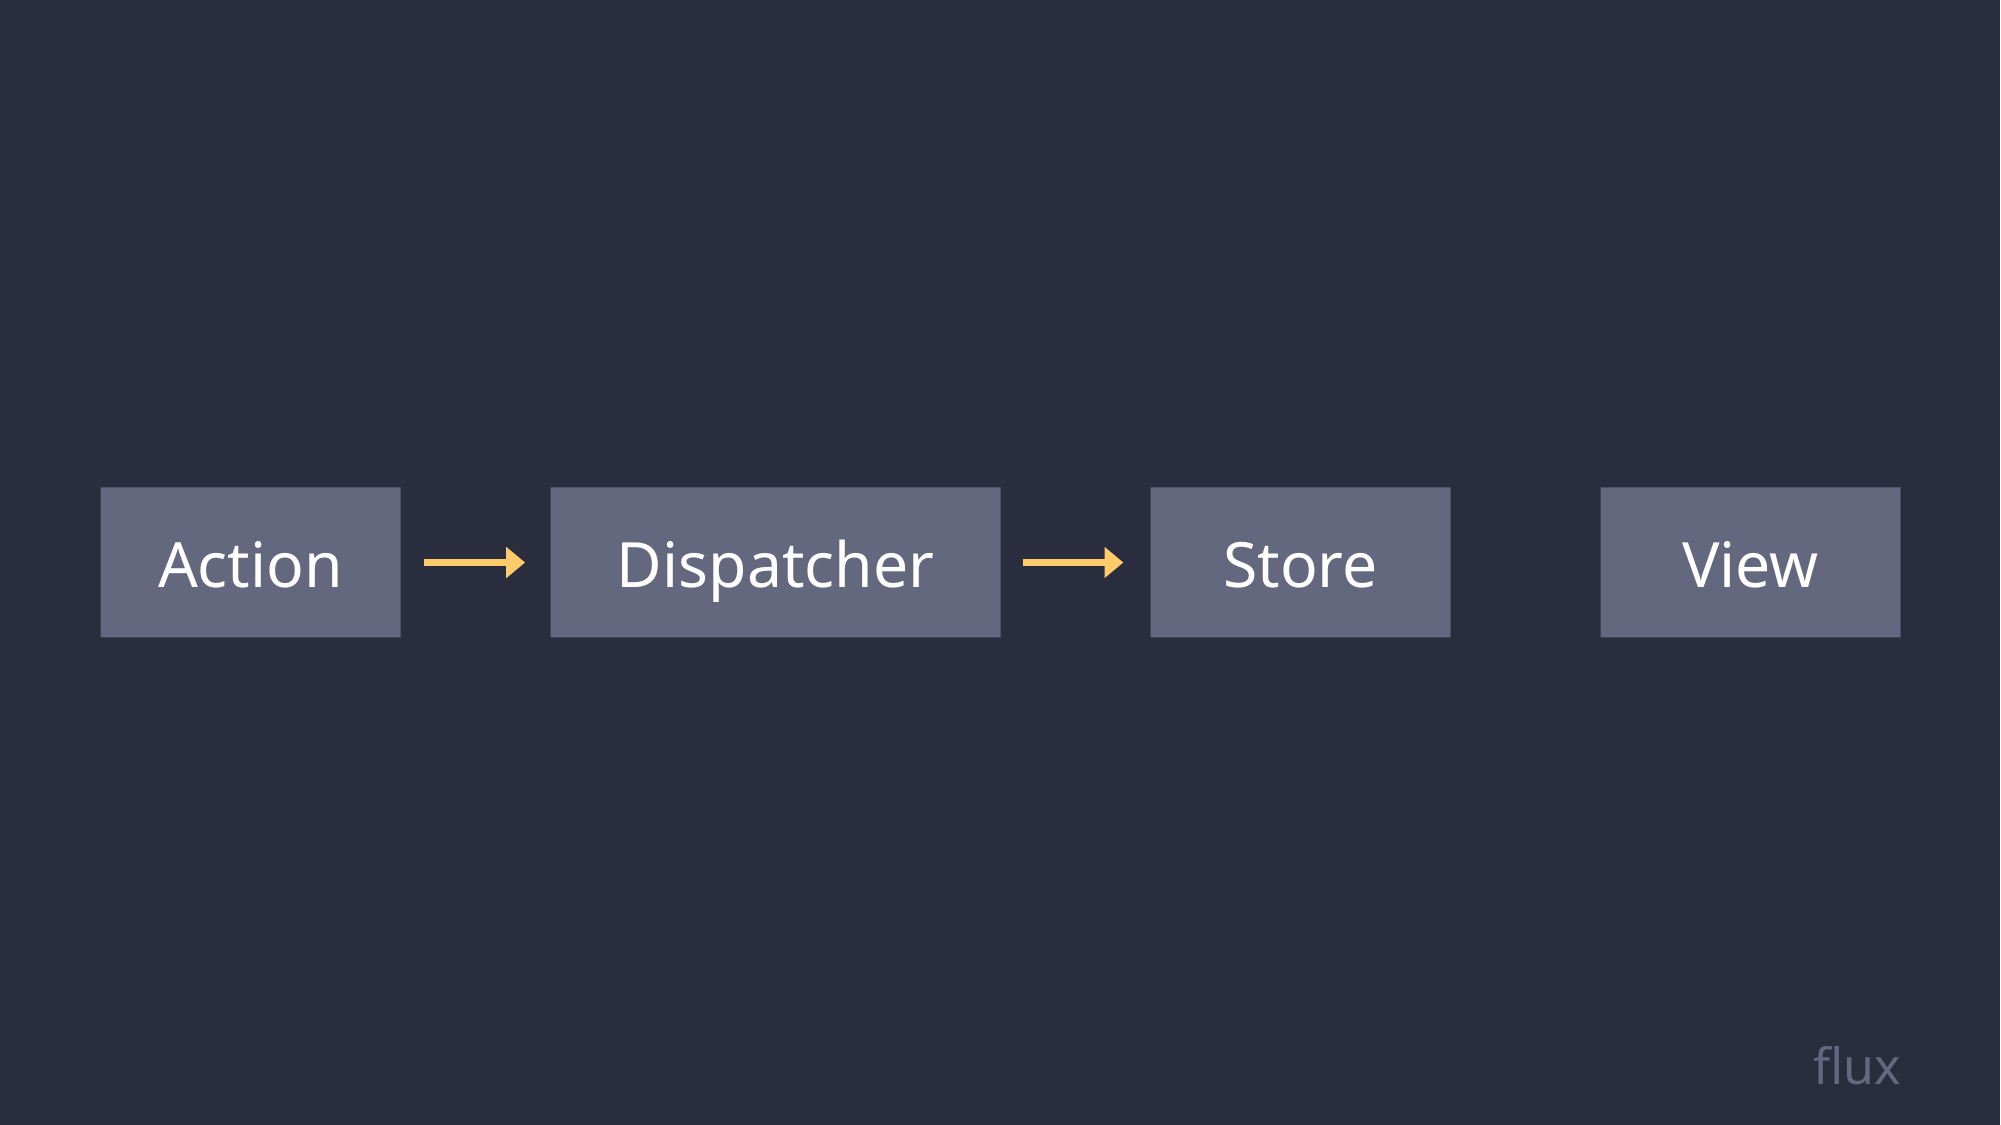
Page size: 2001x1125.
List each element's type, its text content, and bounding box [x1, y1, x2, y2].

list flux [100, 1037, 1901, 1100]
text_box View [1600, 486, 1902, 638]
text_box Action [100, 486, 402, 638]
text_box Dispatcher [550, 486, 1002, 638]
text_box Store [1150, 486, 1452, 638]
